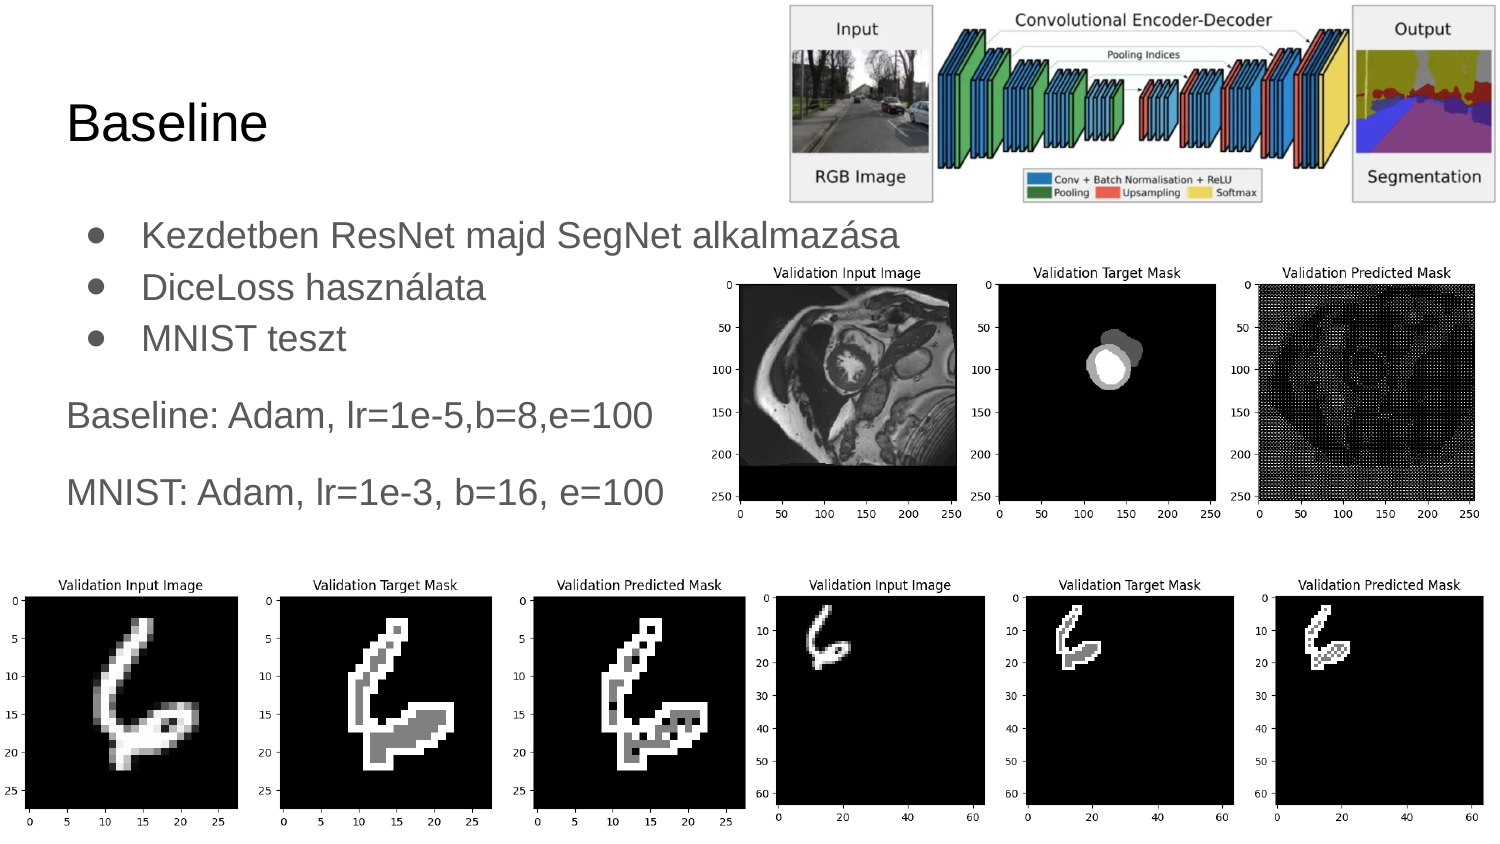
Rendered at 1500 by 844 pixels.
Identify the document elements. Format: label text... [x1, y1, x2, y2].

title Baseline [51, 72, 775, 167]
picture [780, 0, 1500, 207]
picture [0, 572, 1488, 826]
picture [705, 260, 1482, 523]
list Kezdetben ResNet majd SegNet alkalmazása DiceLoss használata MNIST teszt Baseline: Adam, lr=1e-5,b=8,e=100 MNIST: Adam, lr=1e-3, b=16, e=100 [51, 189, 1449, 570]
